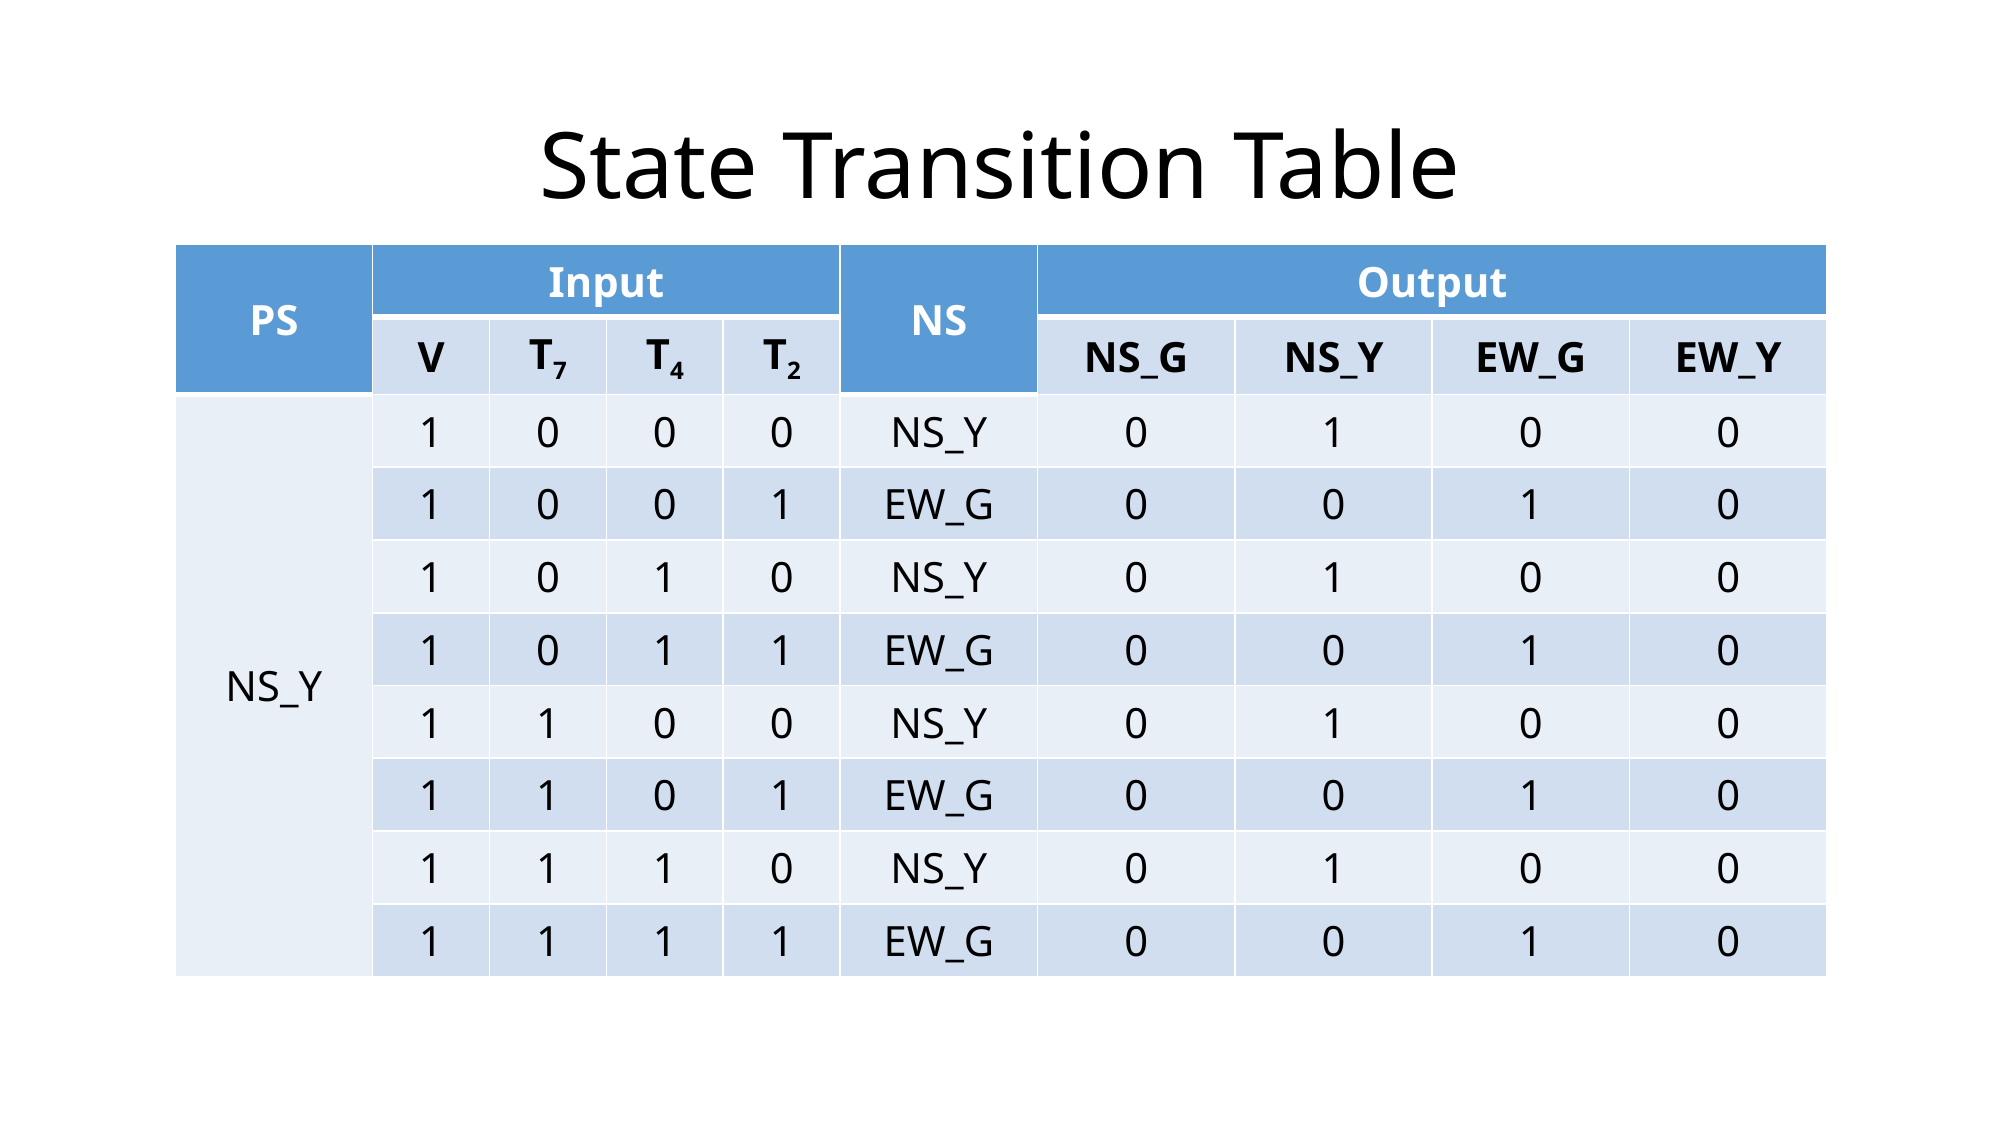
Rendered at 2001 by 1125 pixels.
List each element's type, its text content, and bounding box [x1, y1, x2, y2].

table_cell 0 [1433, 686, 1629, 757]
title State Transition Table [137, 59, 1863, 278]
table_cell EW_Y [1630, 320, 1826, 394]
table_cell 1 [373, 395, 489, 466]
table_cell T2 [724, 320, 839, 394]
table_cell 0 [724, 541, 839, 612]
table_cell 0 [1630, 395, 1826, 466]
table_cell NS_Y [1236, 320, 1431, 394]
table_header PS [176, 245, 372, 392]
table_cell 1 [607, 905, 722, 976]
table_cell 1 [373, 686, 489, 757]
table_cell EW_G [841, 759, 1037, 830]
table_cell 0 [724, 686, 839, 757]
table_cell 0 [1630, 614, 1826, 685]
table_cell NS_Y [841, 686, 1037, 757]
table_cell 1 [373, 614, 489, 685]
table_cell 0 [1236, 759, 1431, 830]
table_cell 1 [724, 614, 839, 685]
table_cell 0 [1236, 614, 1431, 685]
table_cell 0 [1630, 832, 1826, 903]
table_cell 0 [607, 686, 722, 757]
table_cell 0 [1630, 759, 1826, 830]
table_cell 0 [1433, 832, 1629, 903]
table_cell 0 [1433, 395, 1629, 466]
table_cell 1 [1433, 468, 1629, 539]
table_cell 0 [1630, 541, 1826, 612]
table_cell 0 [724, 832, 839, 903]
table_cell 1 [724, 759, 839, 830]
table_cell 1 [607, 614, 722, 685]
table_cell T4 [607, 320, 722, 394]
table_cell 1 [373, 905, 489, 976]
table_cell 1 [607, 541, 722, 612]
table_cell 0 [490, 541, 606, 612]
table_cell 1 [373, 832, 489, 903]
table_cell 1 [373, 759, 489, 830]
table_cell 0 [1038, 759, 1234, 830]
table_cell NS_Y [841, 541, 1037, 612]
table_cell 1 [724, 468, 839, 539]
table_cell 0 [1038, 614, 1234, 685]
table_cell 0 [490, 614, 606, 685]
table_header NS [841, 245, 1037, 392]
table_cell 0 [607, 468, 722, 539]
table_cell 0 [1038, 686, 1234, 757]
table_cell 0 [1630, 686, 1826, 757]
table_cell 0 [1236, 905, 1431, 976]
table_cell 0 [1236, 468, 1431, 539]
table_cell T7 [490, 320, 606, 394]
table_cell 1 [490, 686, 606, 757]
table_cell NS_Y [176, 397, 372, 976]
table_cell 0 [1038, 395, 1234, 466]
table_cell 0 [1038, 468, 1234, 539]
table_cell 0 [1433, 541, 1629, 612]
table_cell 1 [490, 832, 606, 903]
table_cell 1 [607, 832, 722, 903]
table_cell 0 [490, 395, 606, 466]
table_cell 0 [1038, 905, 1234, 976]
table_cell 1 [1433, 905, 1629, 976]
table_cell 1 [1433, 759, 1629, 830]
table_cell EW_G [841, 905, 1037, 976]
table_cell 1 [1236, 832, 1431, 903]
table_cell 1 [373, 541, 489, 612]
table_cell NS_G [1038, 320, 1234, 394]
table_cell 1 [1236, 686, 1431, 757]
table_cell V [373, 320, 489, 394]
table_header Output [1038, 245, 1826, 314]
table_cell 0 [1038, 541, 1234, 612]
table_cell EW_G [1433, 320, 1629, 394]
table_cell 0 [1630, 468, 1826, 539]
table_cell 1 [1433, 614, 1629, 685]
table_cell 1 [1236, 541, 1431, 612]
table_cell 0 [1630, 905, 1826, 976]
table_cell 0 [607, 759, 722, 830]
table_header Input [373, 245, 839, 314]
table_cell 1 [1236, 395, 1431, 466]
table_cell 1 [490, 905, 606, 976]
table_cell EW_G [841, 468, 1037, 539]
table_cell 0 [1038, 832, 1234, 903]
table_cell EW_G [841, 614, 1037, 685]
table_cell 0 [607, 395, 722, 466]
table_cell NS_Y [841, 832, 1037, 903]
table_cell 0 [724, 395, 839, 466]
table_cell 0 [490, 468, 606, 539]
table_cell 1 [490, 759, 606, 830]
table_cell 1 [724, 905, 839, 976]
table_cell 1 [373, 468, 489, 539]
table_cell NS_Y [841, 397, 1037, 466]
